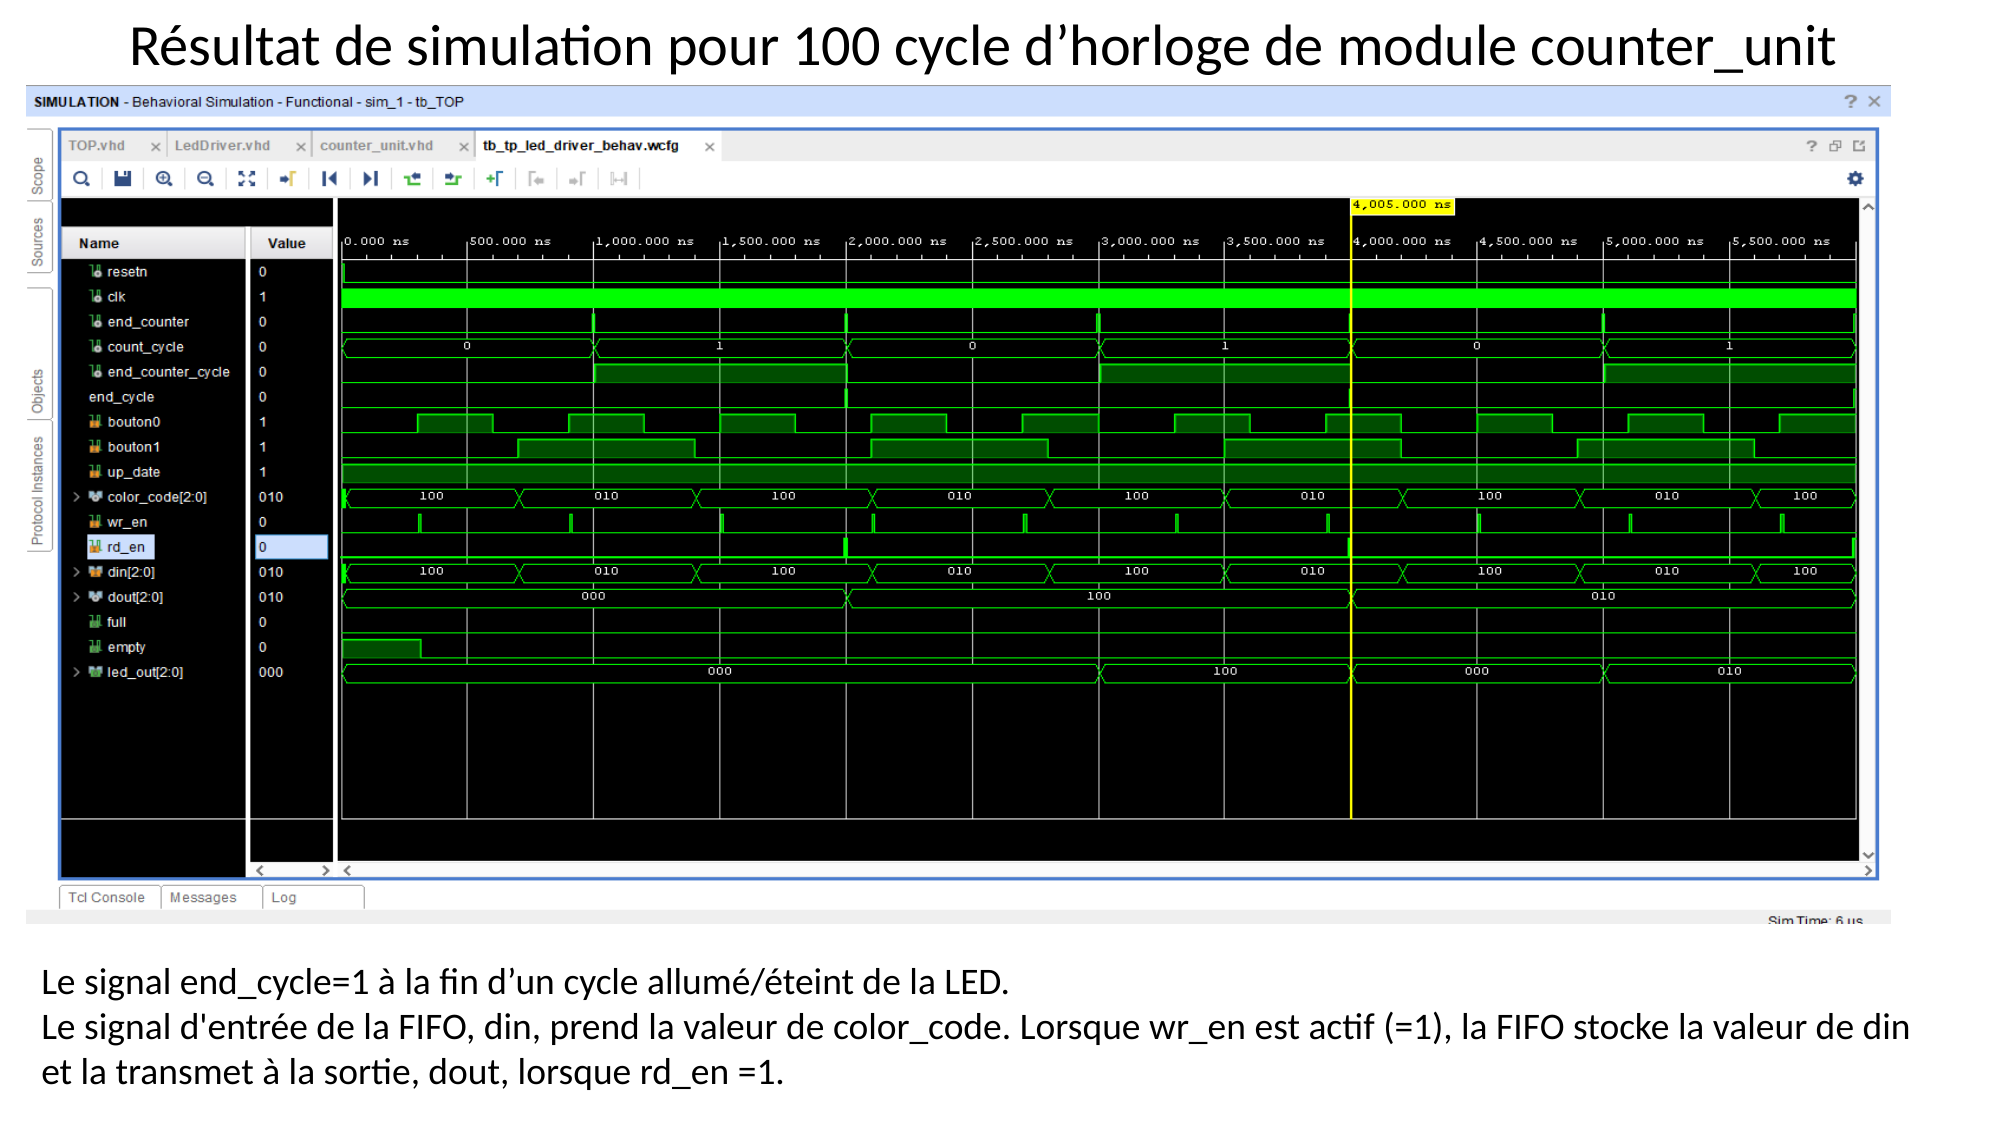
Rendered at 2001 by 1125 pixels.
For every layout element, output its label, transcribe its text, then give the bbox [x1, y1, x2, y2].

text_box Le signal end_cycle=1 à la fin d’un cycle allumé/éteint de la LED. Le signal d'entrée de la FIFO, din, prend la valeur de color_code. Lorsque wr_en est actif (=1), la FIFO stocke la valeur de din et la transmet à la sortie, dout, lorsque rd_en =1. [26, 949, 1940, 1100]
text_box Résultat de simulation pour 100 cycle d’horloge de module counter_unit [114, 0, 1854, 85]
picture [26, 85, 1891, 924]
